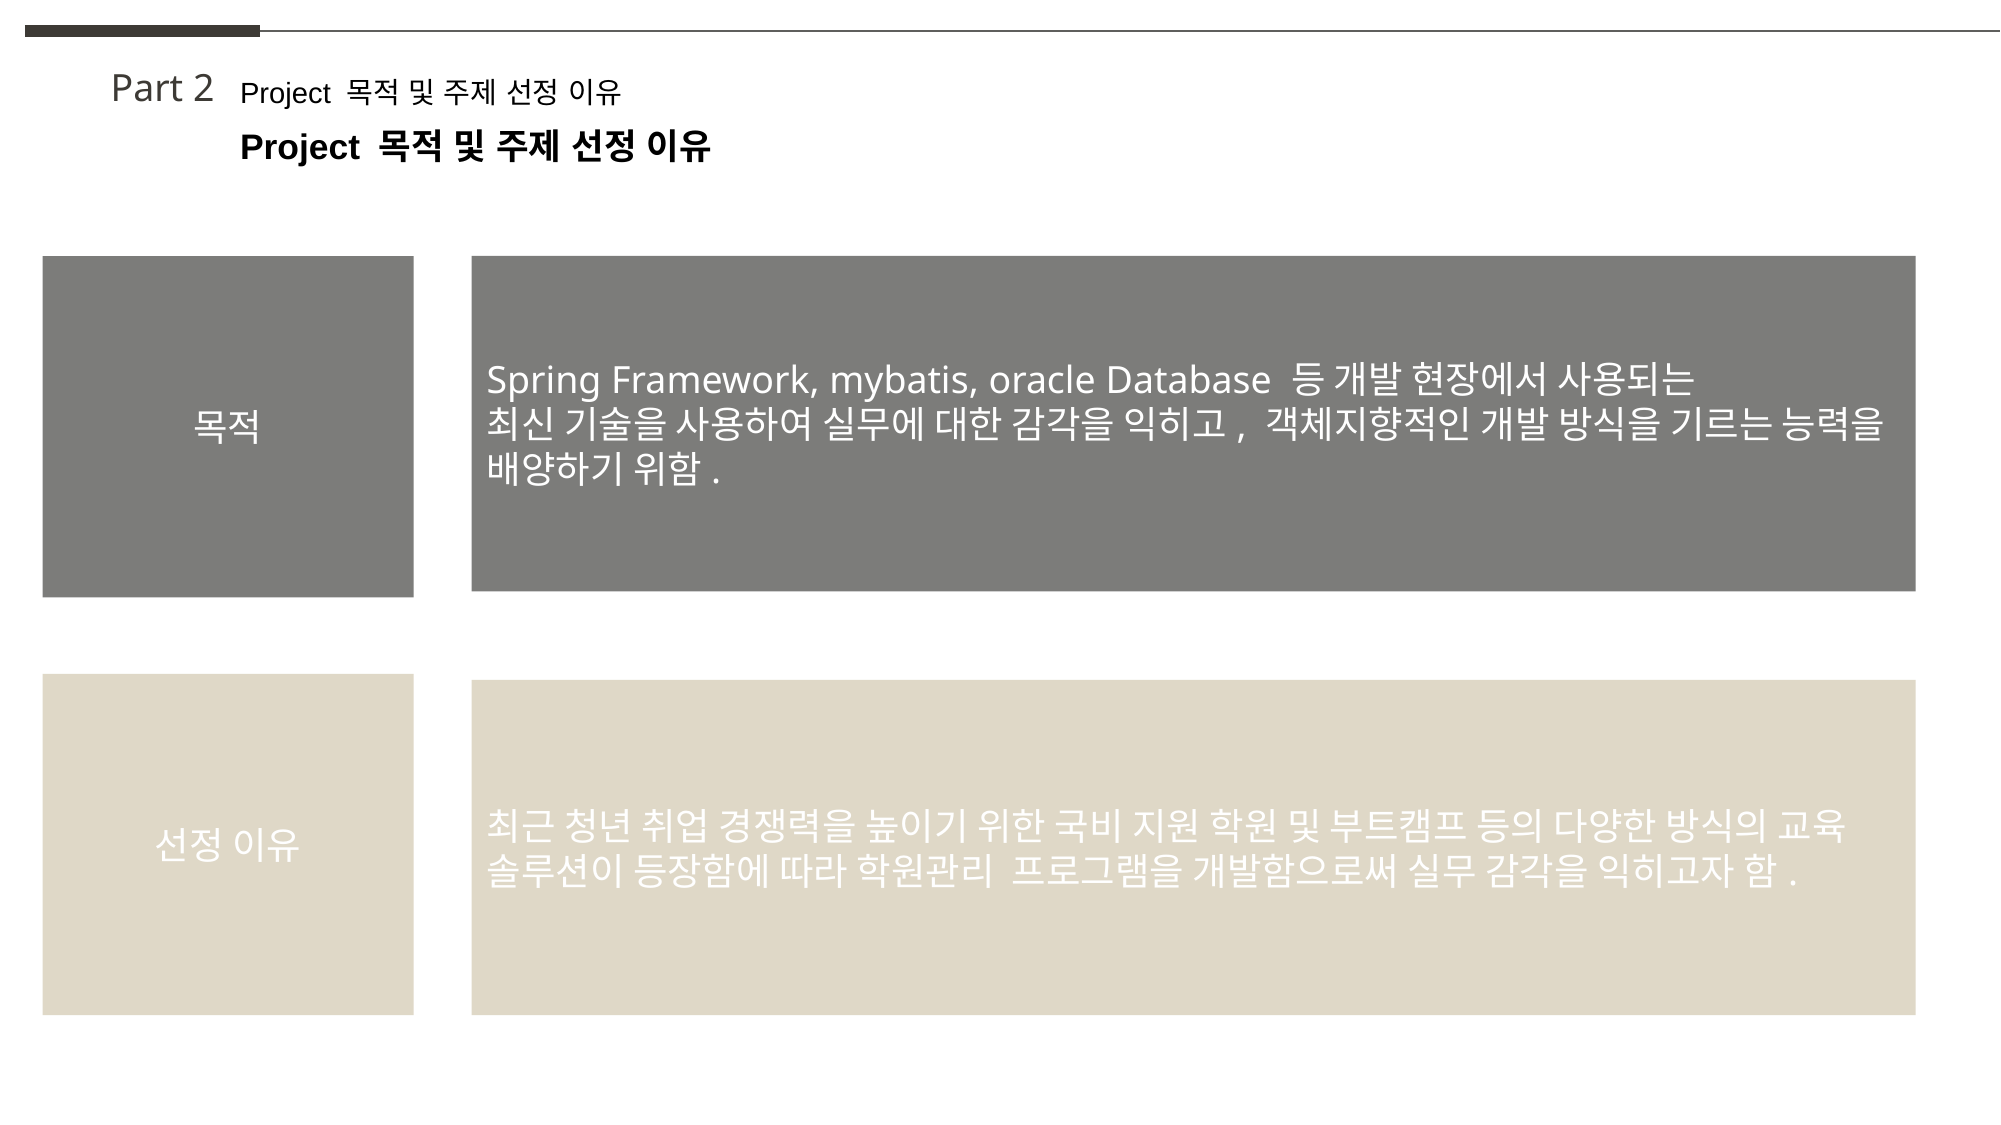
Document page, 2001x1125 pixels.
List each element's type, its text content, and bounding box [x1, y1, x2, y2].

text_box Part 2 [95, 56, 261, 117]
text_box 목적 [42, 256, 414, 598]
text_box Project 목적 및 주제 선정 이유 [225, 116, 864, 175]
text_box 선정 이유 [42, 673, 414, 1016]
text_box Project 목적 및 주제 선정 이유 [261, 66, 864, 116]
text_box 최근 청년 취업 경쟁력을 높이기 위한 국비 지원 학원 및 부트캠프 등의 다양한 방식의 교육 솔루션이 등장함에 따라 학원관리 프로그램을 개발함으로써 실무 감각을 익히고자 함. [471, 679, 1916, 1016]
text_box Spring Framework, mybatis, oracle Database 등 개발 현장에서 사용되는 최신 기술을 사용하여 실무에 대한 감각을 익히고, 객체지향적인 개발 방식을 기르는 능력을 배양하기 위함. [471, 255, 1916, 592]
